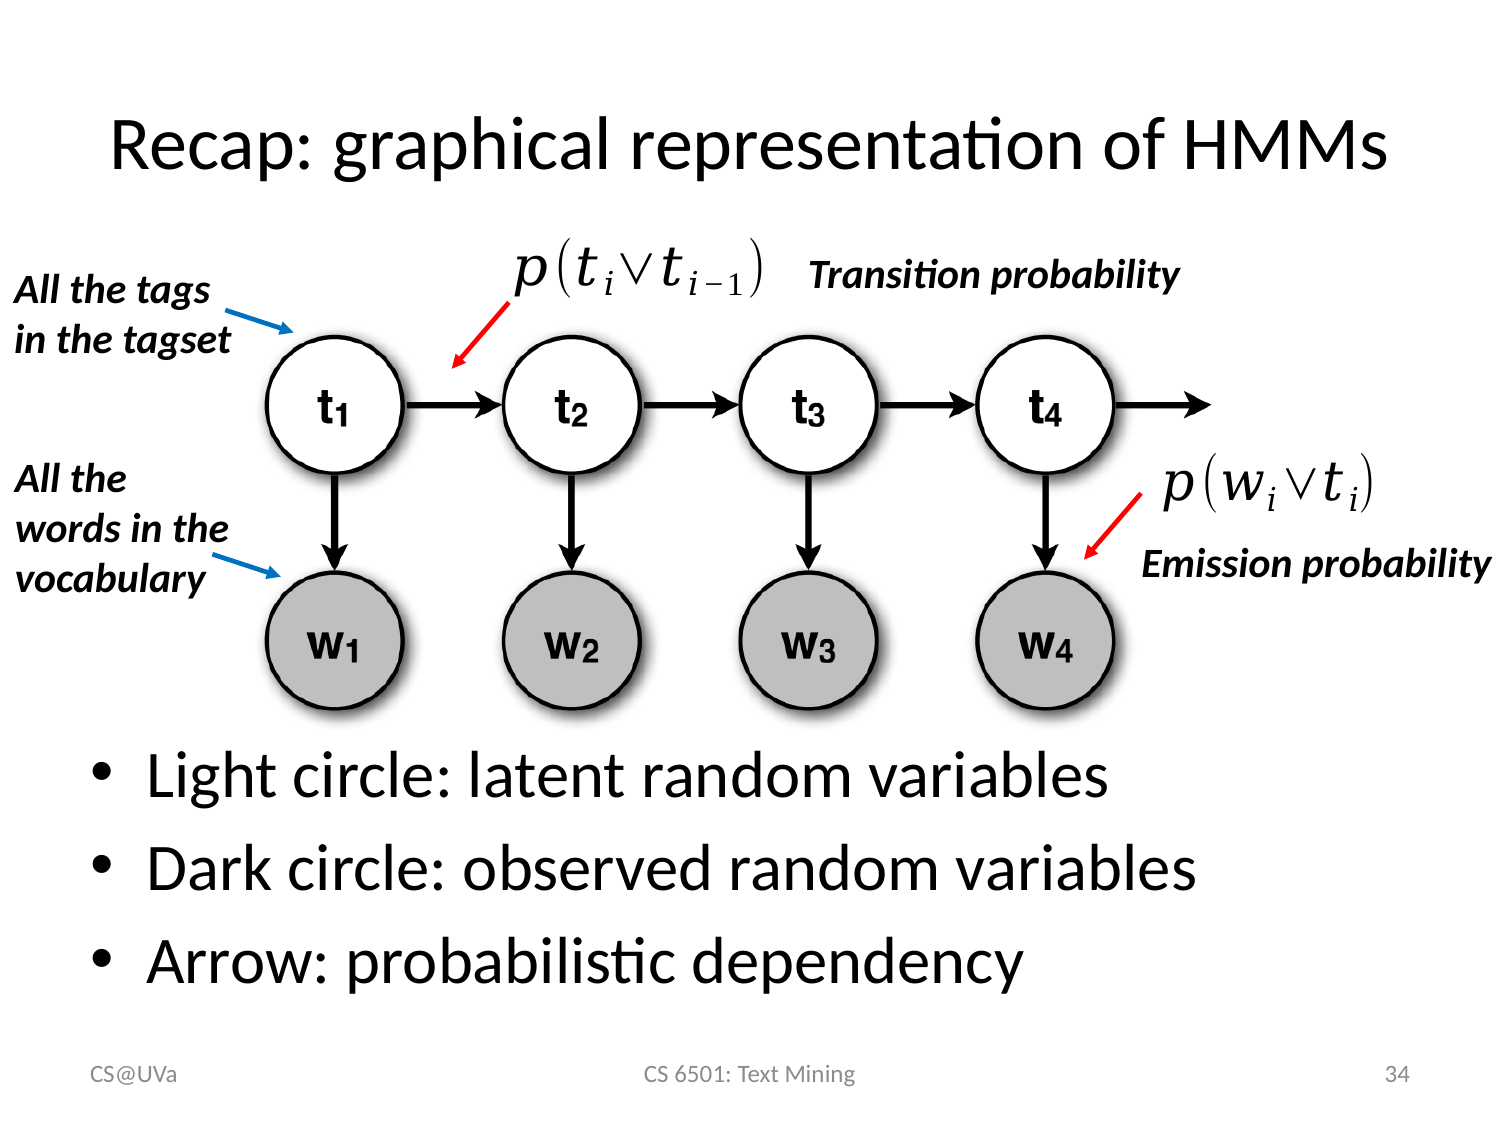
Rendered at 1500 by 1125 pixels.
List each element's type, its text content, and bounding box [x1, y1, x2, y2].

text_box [1083, 448, 1500, 595]
slide_number CS@UVa [75, 1042, 425, 1103]
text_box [0, 254, 294, 371]
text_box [451, 233, 1204, 370]
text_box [0, 442, 282, 610]
slide_number 34 [1074, 1042, 1425, 1103]
list Light circle: latent random variables Dark circle: observed random variables Arrow: probabilistic dependency [75, 722, 1425, 1023]
picture [234, 319, 1220, 733]
footer CS 6501: Text Mining [512, 1042, 988, 1103]
title Recap: graphical representation of HMMs [75, 45, 1425, 233]
